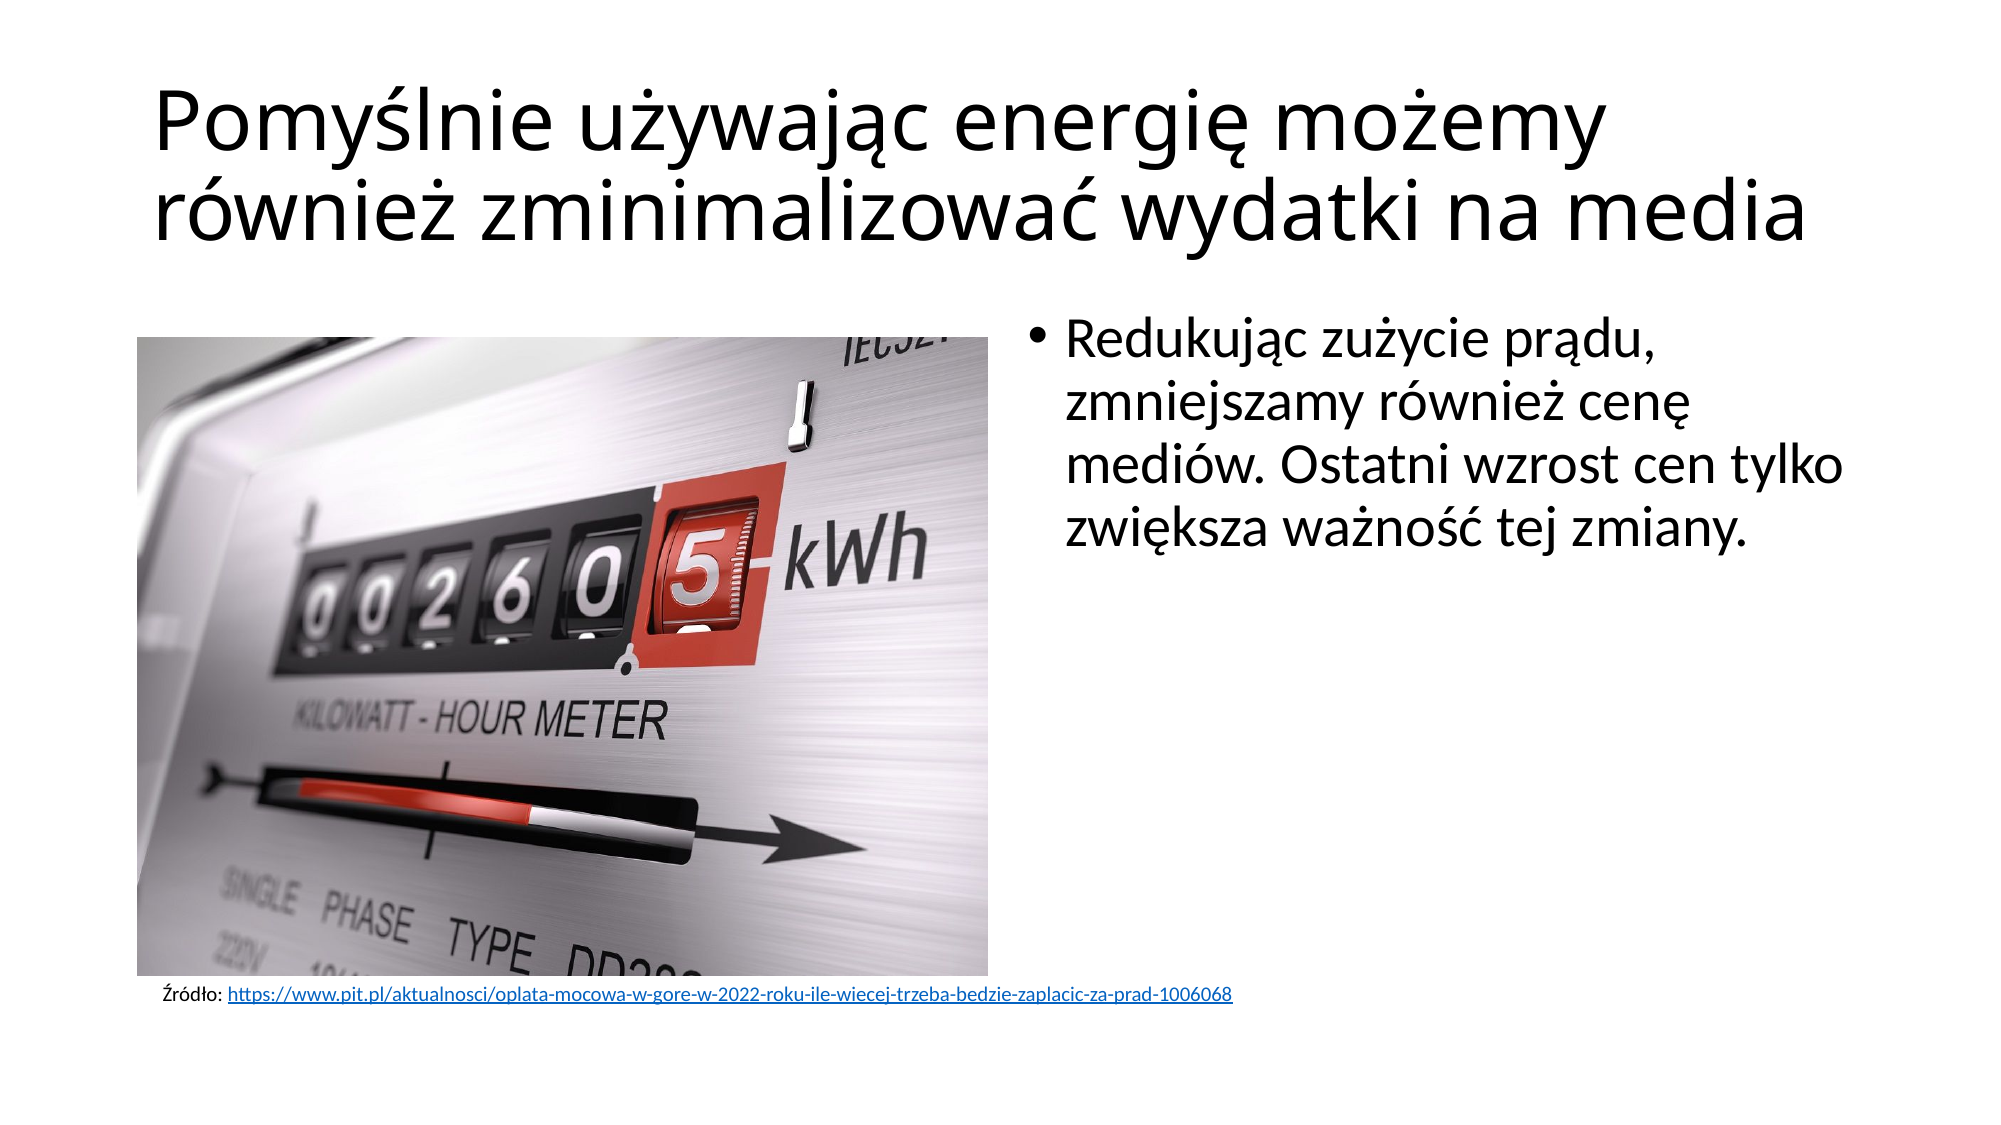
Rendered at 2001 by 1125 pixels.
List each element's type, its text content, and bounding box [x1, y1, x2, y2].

text_box Źródło: https://www.pit.pl/aktualnosci/oplata-mocowa-w-gore-w-2022-roku-ile-wiecej-trzeba-bedzie-zaplacic-za-prad-1006068 [147, 972, 1248, 1013]
list Redukując zużycie prądu, zmniejszamy również cenę mediów. Ostatni wzrost cen tylko zwiększa ważność tej zmiany. [1012, 299, 1863, 1014]
title Pomyślnie używając energię możemy również zminimalizować wydatki na media [137, 59, 1863, 278]
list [137, 337, 988, 976]
